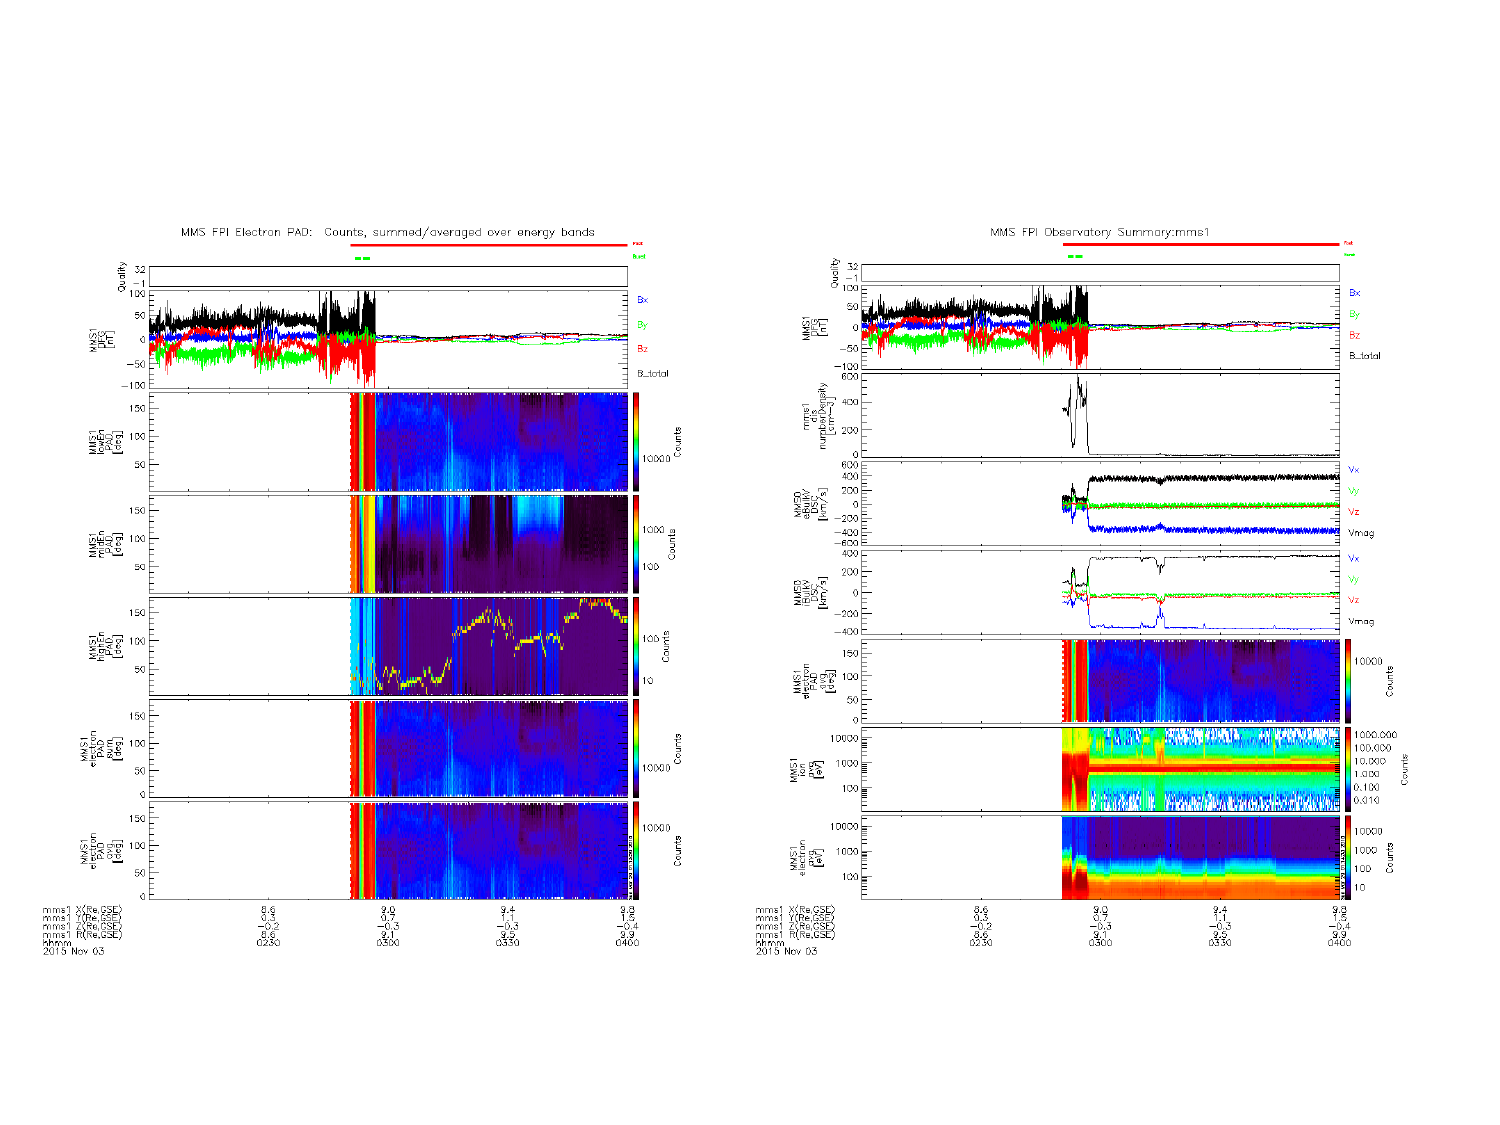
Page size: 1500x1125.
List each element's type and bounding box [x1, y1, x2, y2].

picture [37, 224, 705, 976]
picture [749, 224, 1417, 976]
